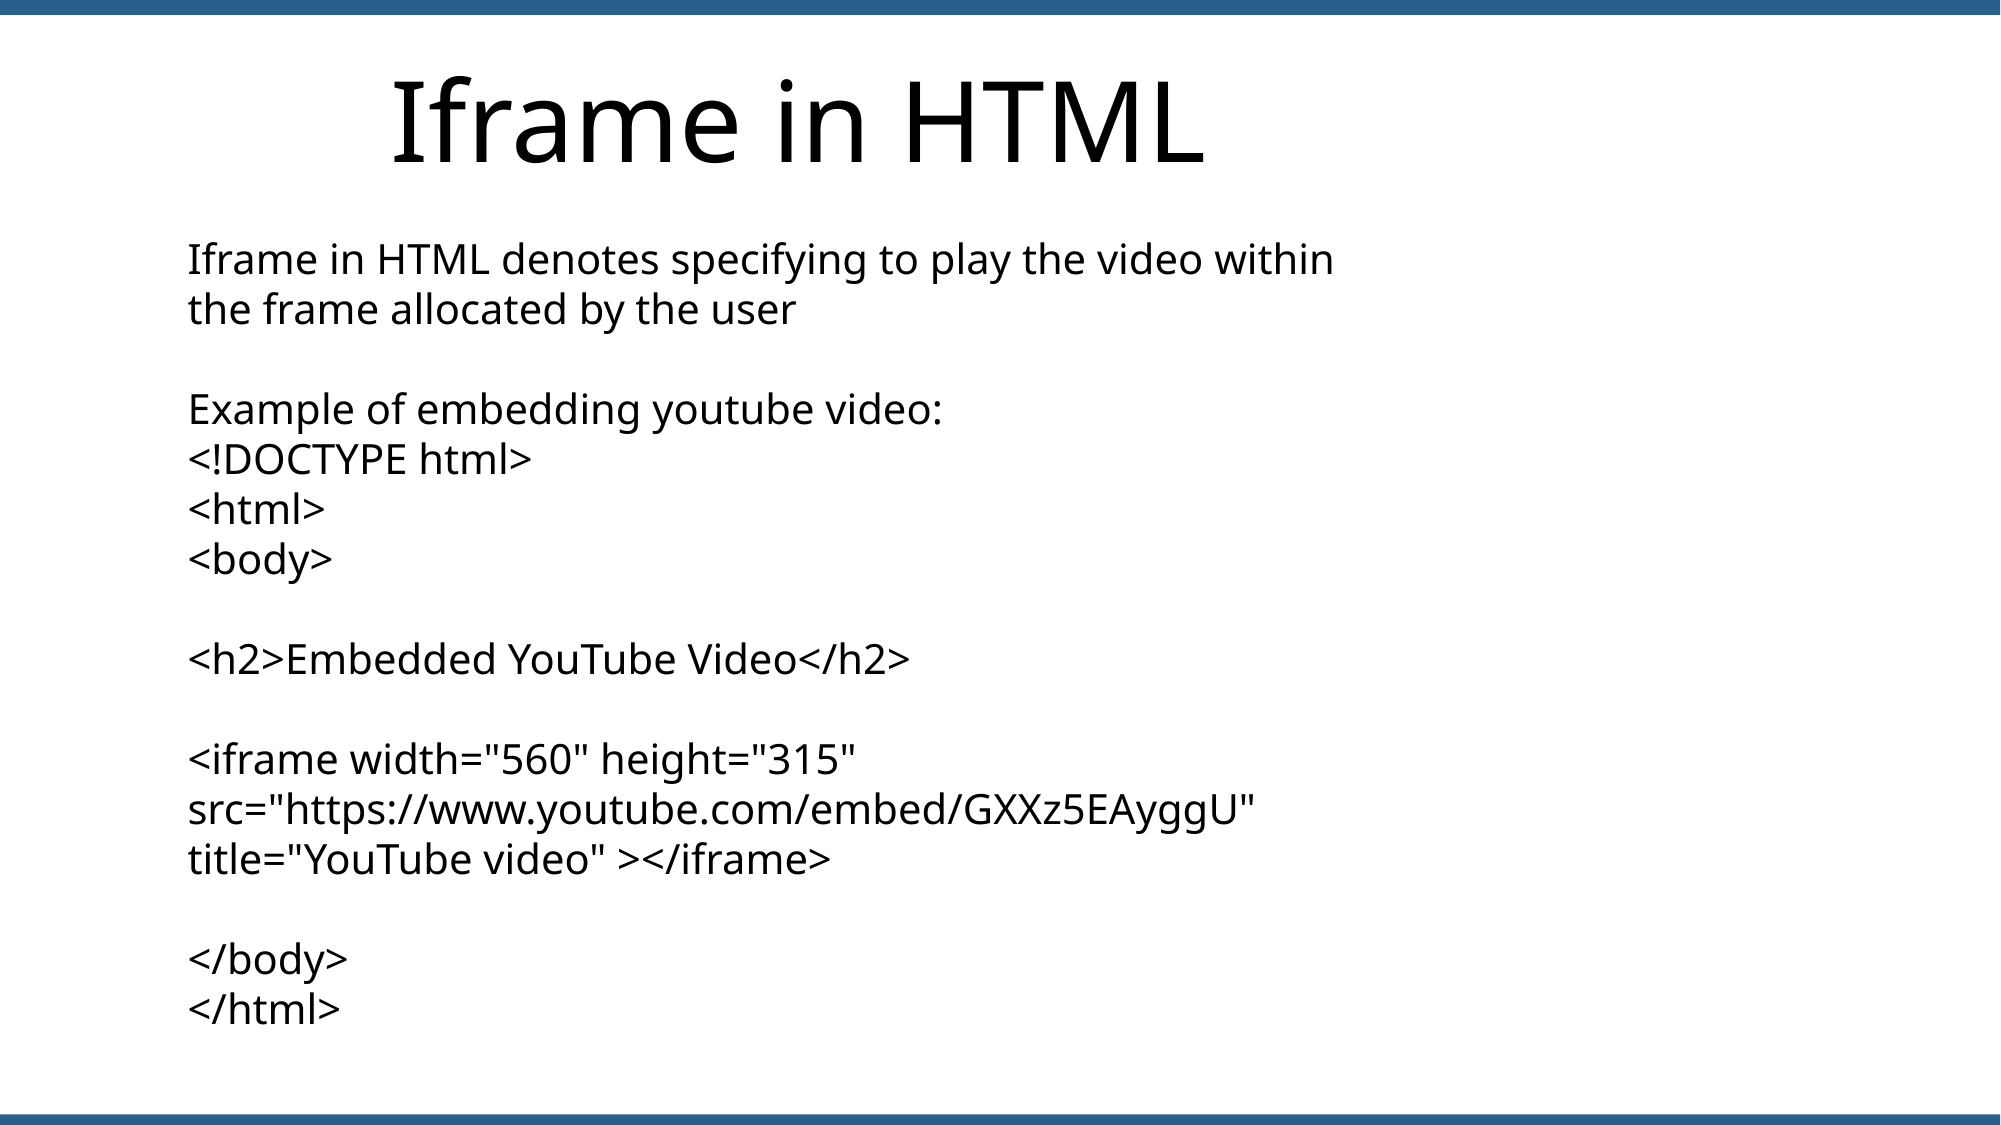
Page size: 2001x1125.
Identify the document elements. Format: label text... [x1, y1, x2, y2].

list Iframe in HTML denotes specifying to play the video within the frame allocated by the user Example of embedding youtube video: <!DOCTYPE html> <html> <body> <h2>Embedded YouTube Video</h2> <iframe width="560" height="315" src="https://www.youtube.com/embed/GXXz5EAyggU" title="YouTube video" ></iframe> </body> </html> [187, 232, 1359, 1006]
title Iframe in HTML [0, 50, 1648, 190]
